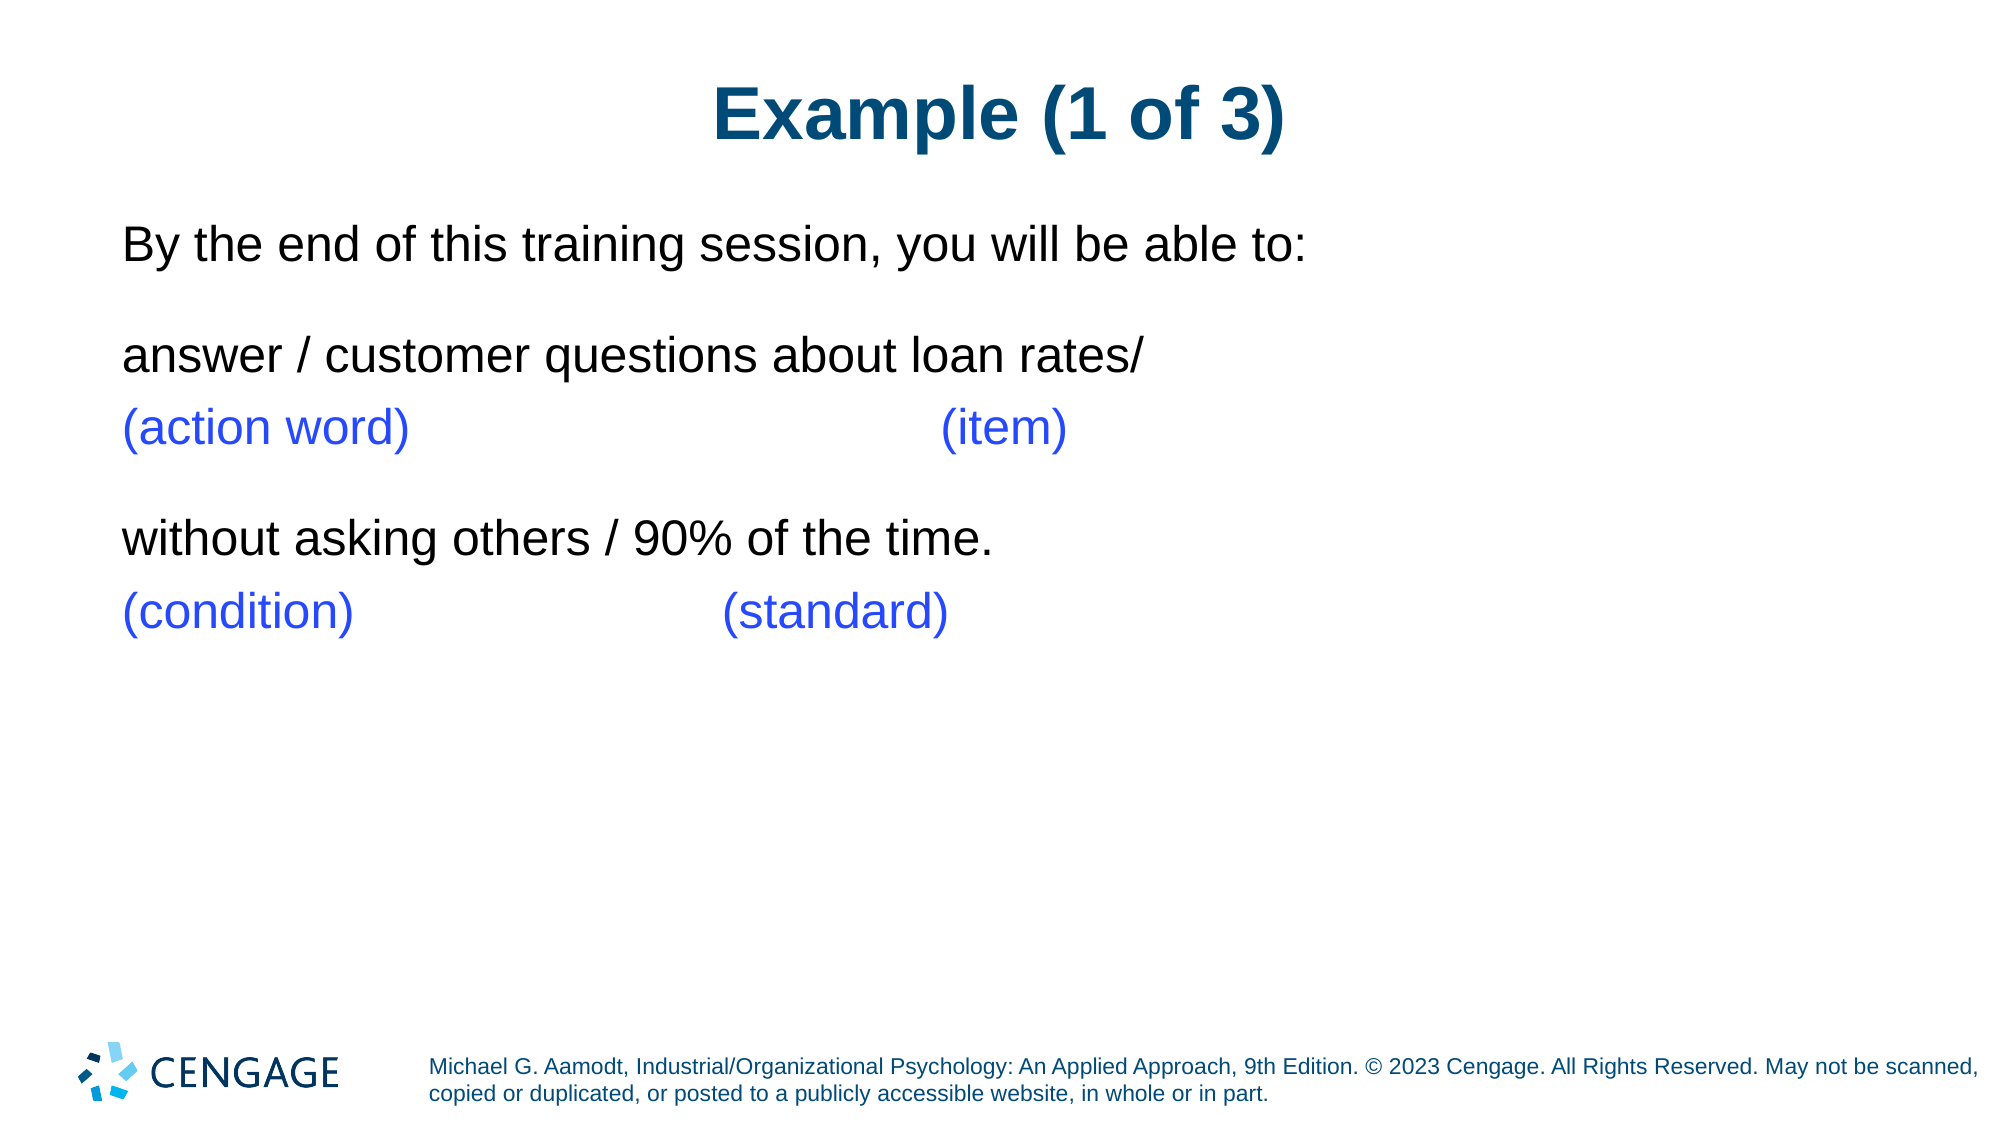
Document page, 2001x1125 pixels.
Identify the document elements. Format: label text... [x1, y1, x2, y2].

picture [78, 1042, 338, 1101]
list By the end of this training session, you will be able to: answer / customer questions about loan rates/ (action word) (item) without asking others / 90% of the time. (condition) (standard) [121, 211, 1880, 1000]
title Example (1 of 3) [137, 59, 1863, 171]
